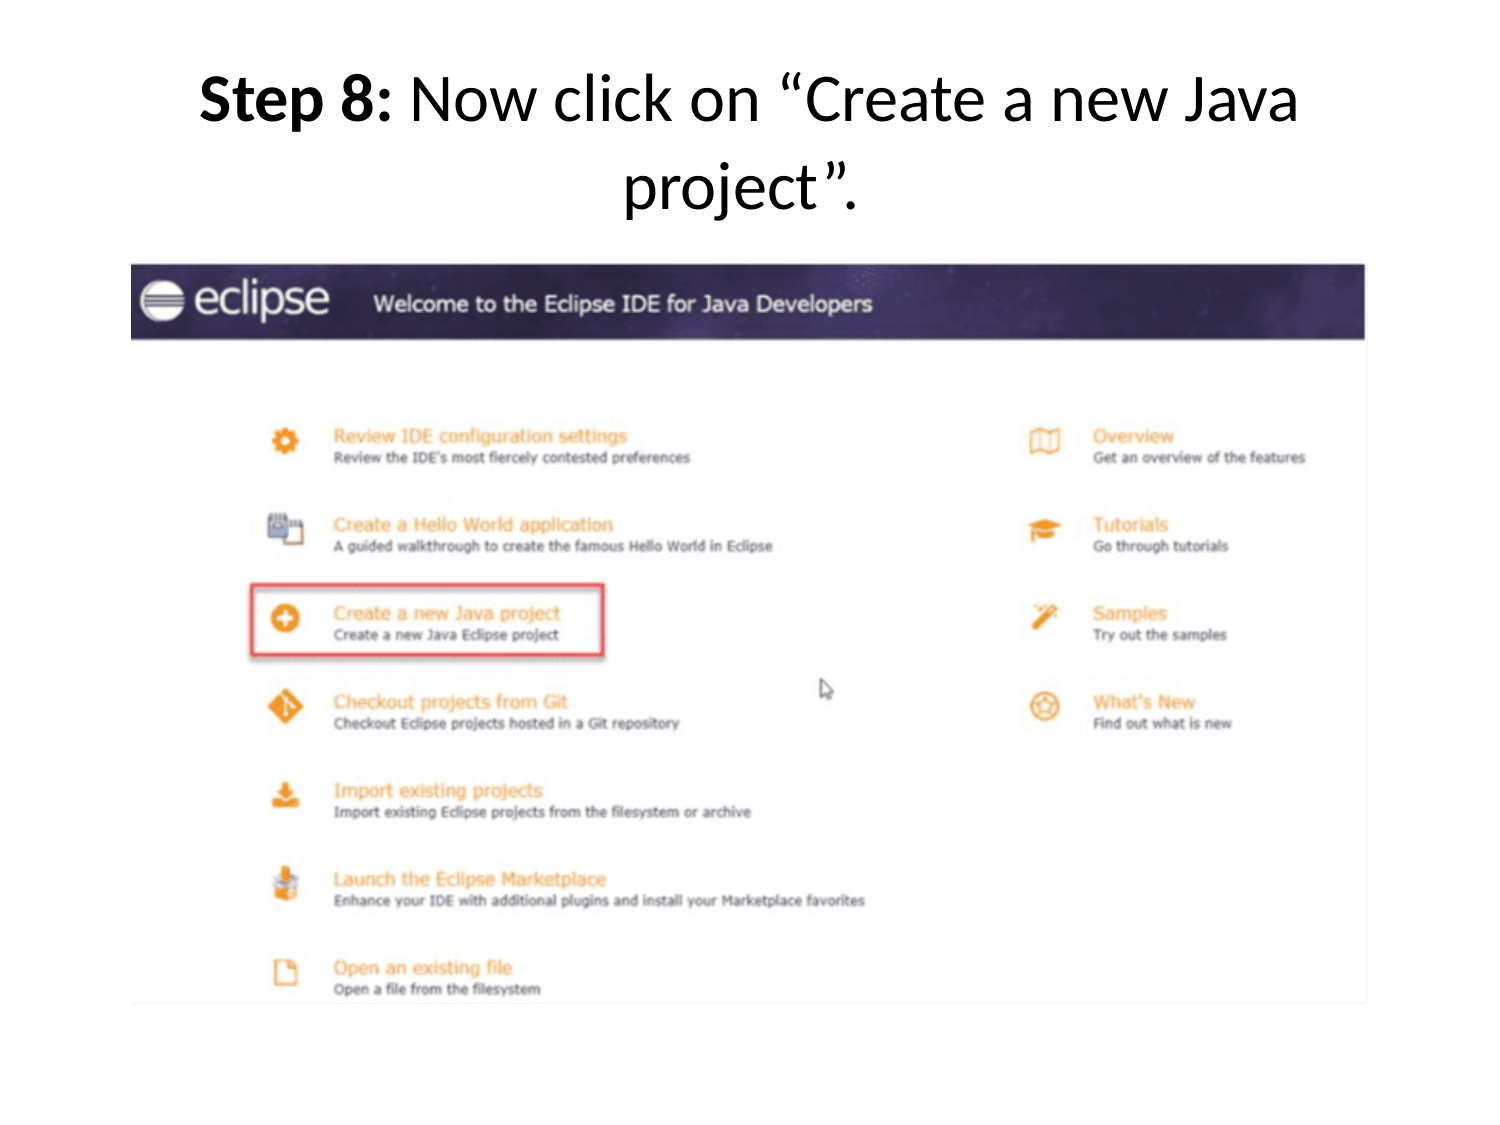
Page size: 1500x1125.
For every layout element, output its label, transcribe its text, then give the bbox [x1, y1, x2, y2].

title Step 8: Now click on “Create a new Java project”. [75, 45, 1425, 233]
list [130, 262, 1369, 1006]
